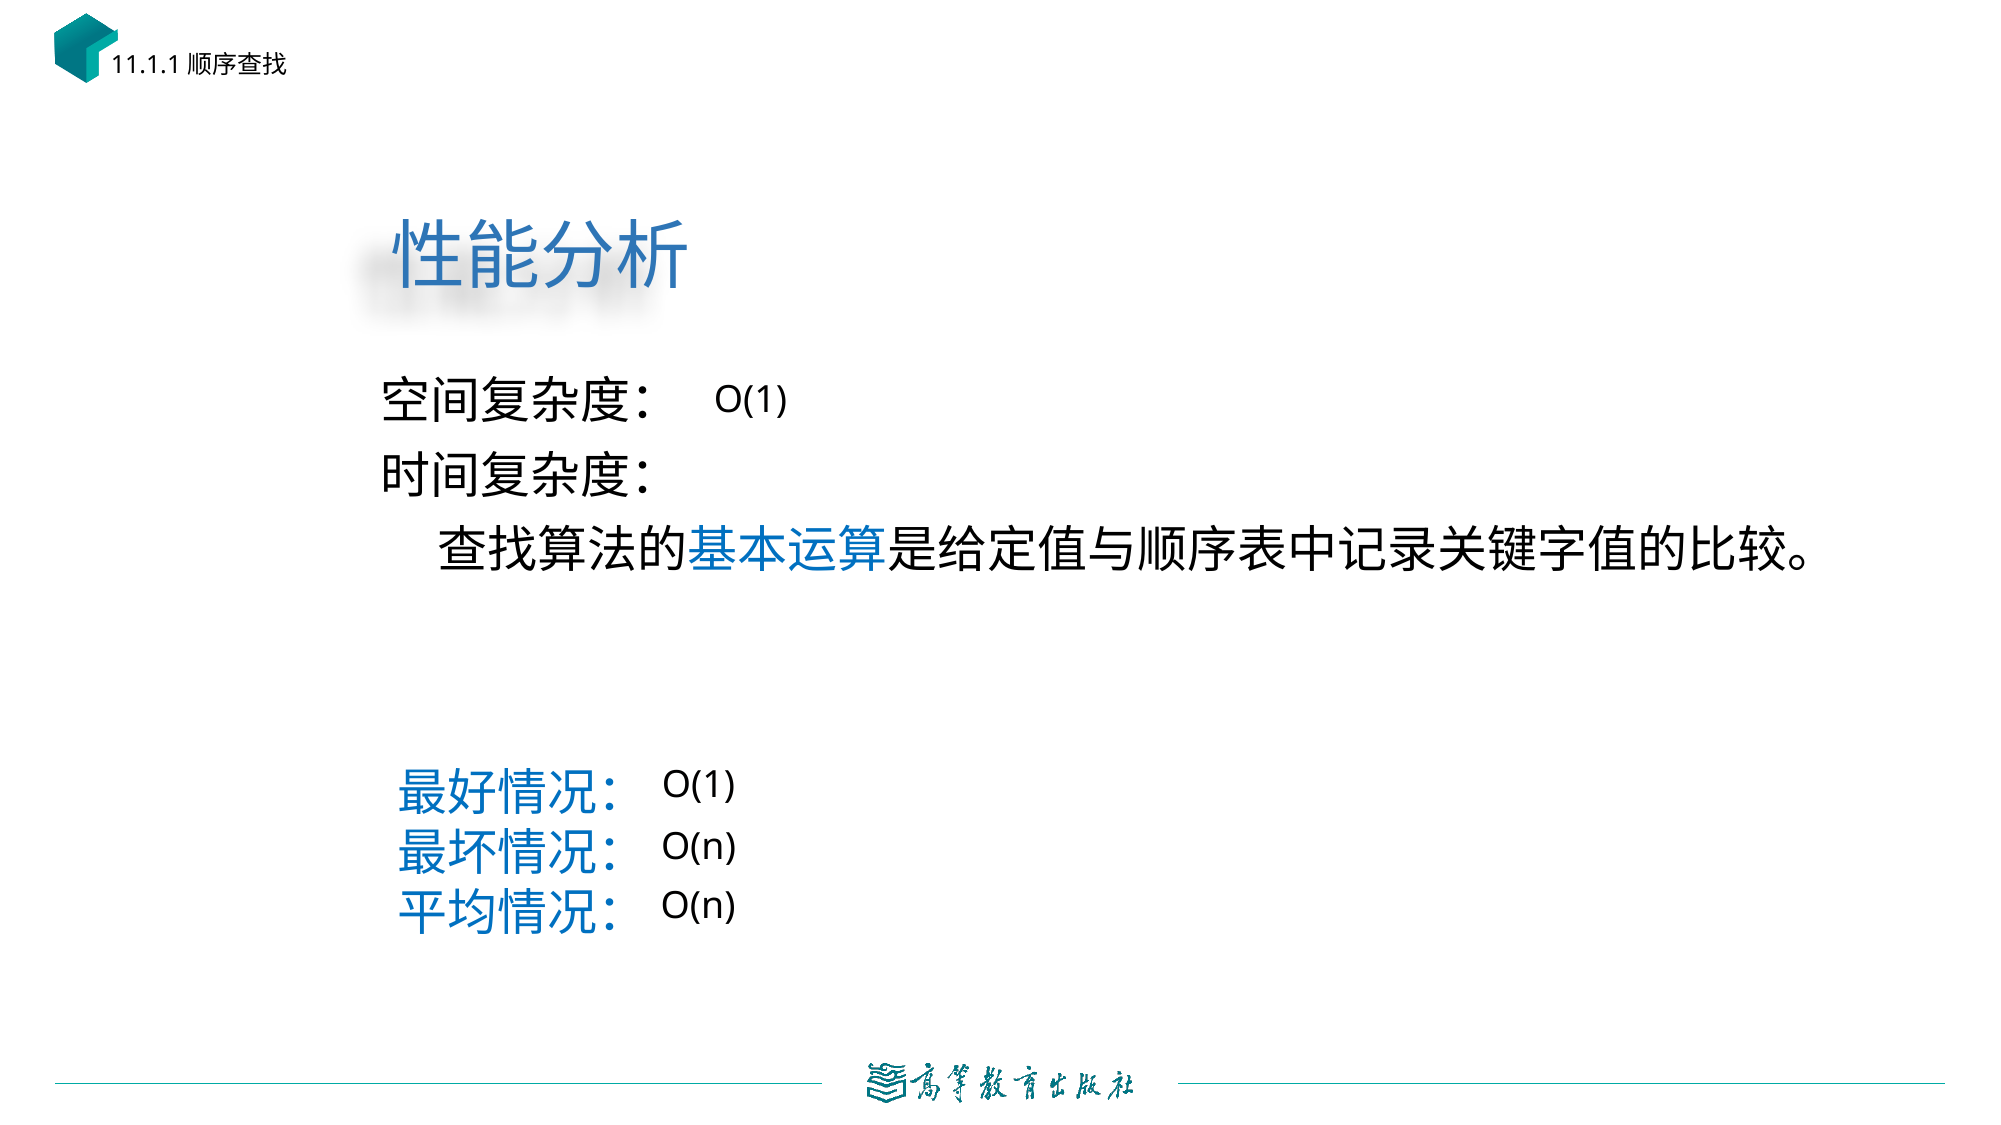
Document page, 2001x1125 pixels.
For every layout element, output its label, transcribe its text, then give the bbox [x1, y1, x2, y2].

text_box 最好情况： 最坏情况： 平均情况： [382, 753, 699, 948]
text_box O(1) [647, 753, 751, 813]
text_box O(1) [699, 367, 803, 428]
text_box 性能分析 [315, 209, 766, 307]
text_box O(n) [646, 814, 752, 874]
subtitle 11.1.1顺序查找 [95, 44, 894, 99]
text_box O(n) [645, 874, 751, 934]
list 空间复杂度： 时间复杂度： 查找算法的基本运算是给定值与顺序表中记录关键字值的比较。 [365, 367, 2000, 1125]
